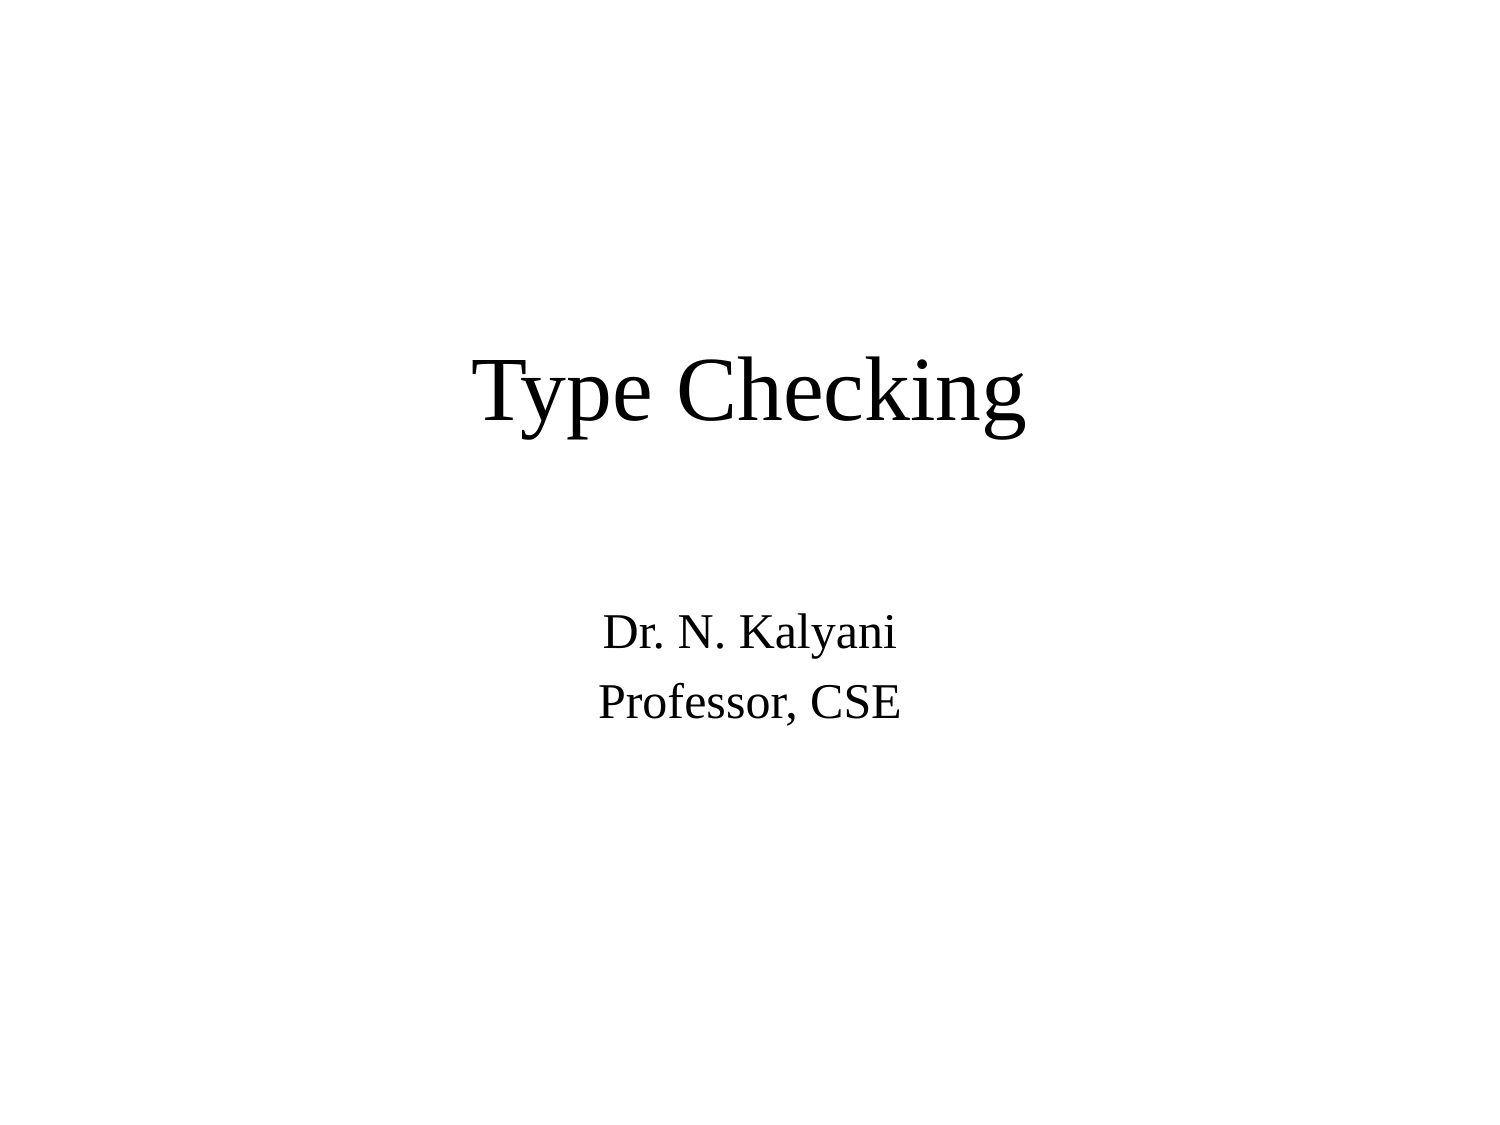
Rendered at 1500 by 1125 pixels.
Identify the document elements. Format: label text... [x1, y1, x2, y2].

title Type Checking [168, 187, 1332, 580]
subtitle Dr. N. Kalyani Professor, CSE [187, 590, 1313, 863]
